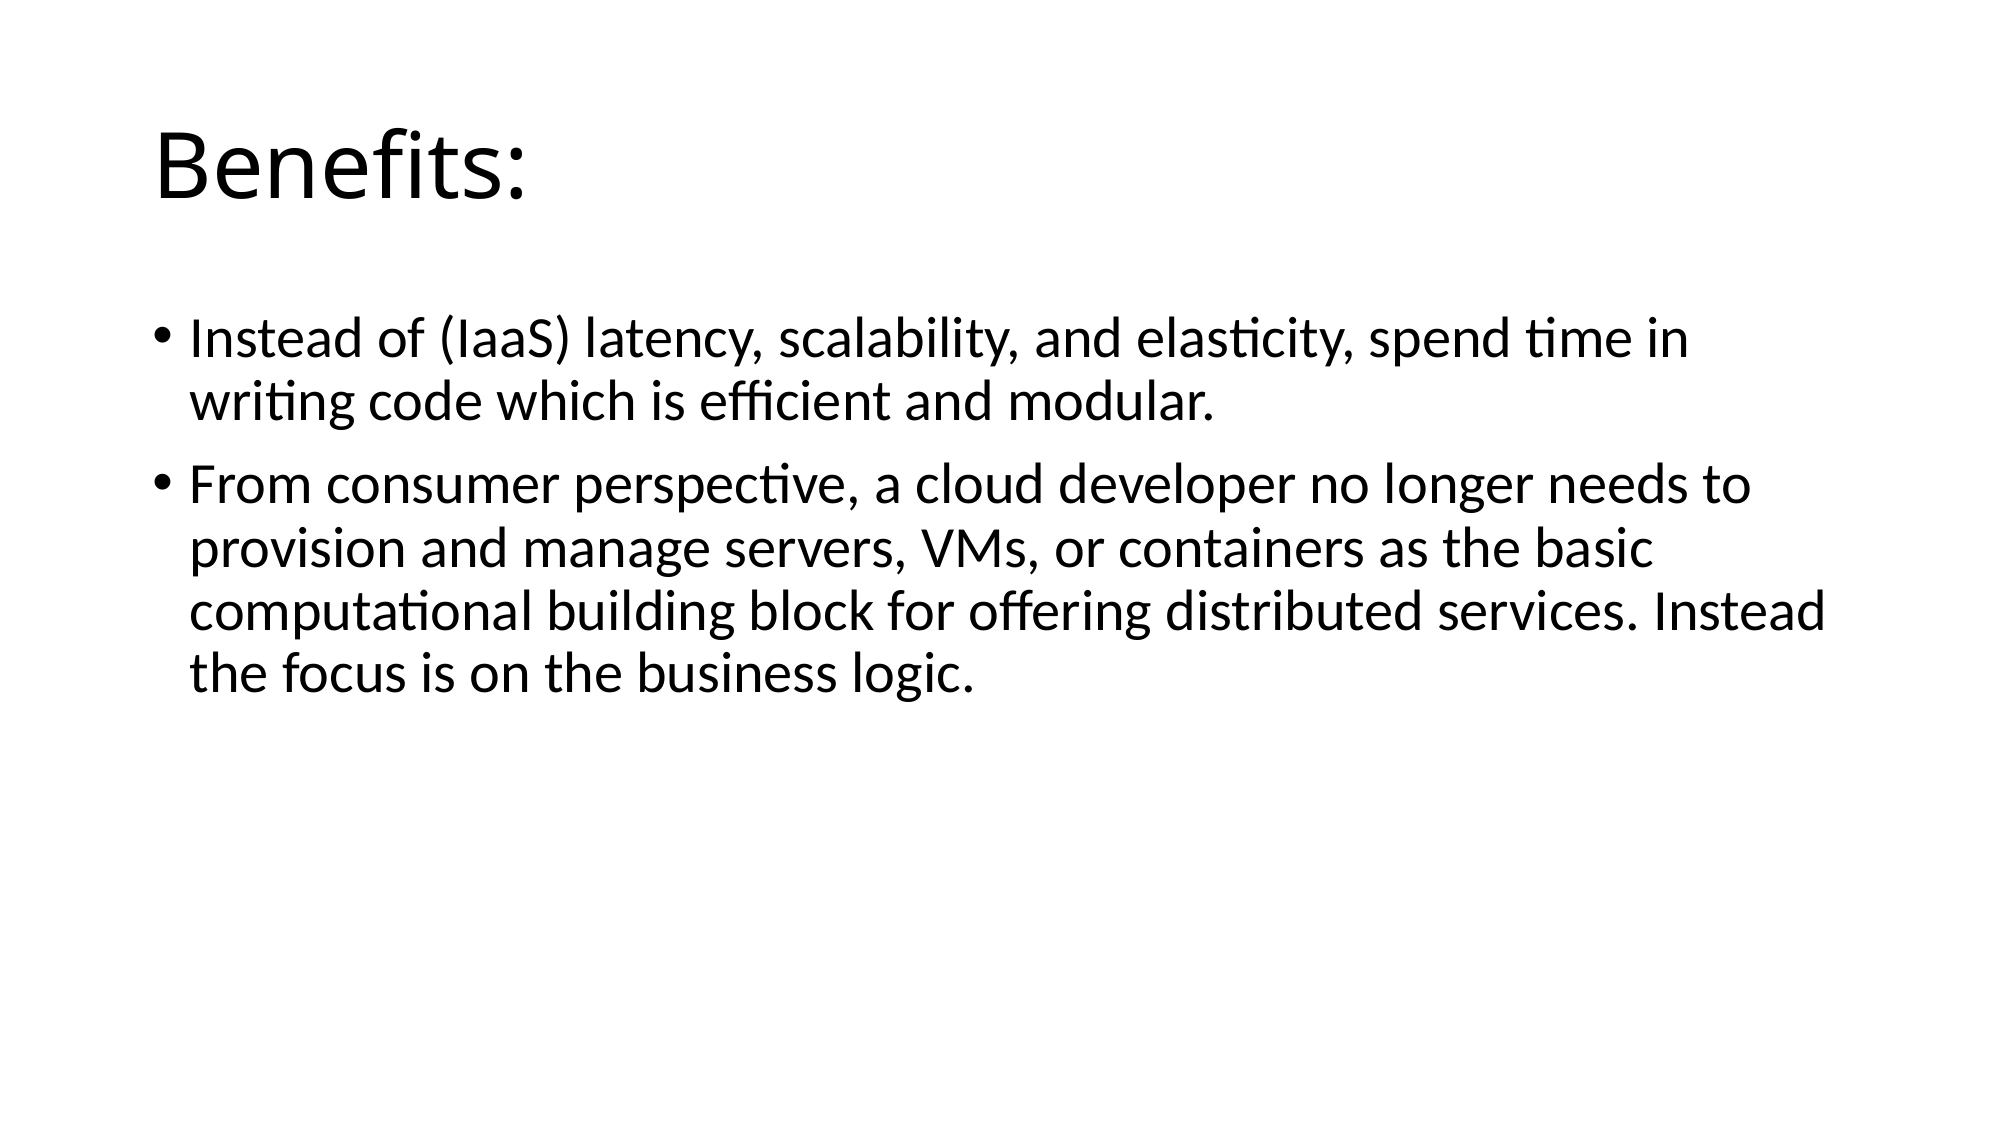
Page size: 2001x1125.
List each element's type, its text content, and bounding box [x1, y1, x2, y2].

title Benefits: [137, 59, 1863, 278]
list Instead of (IaaS) latency, scalability, and elasticity, spend time in writing code which is efficient and modular. From consumer perspective, a cloud developer no longer needs to provision and manage servers, VMs, or containers as the basic computational building block for offering distributed services. Instead the focus is on the business logic. [137, 299, 1863, 1014]
